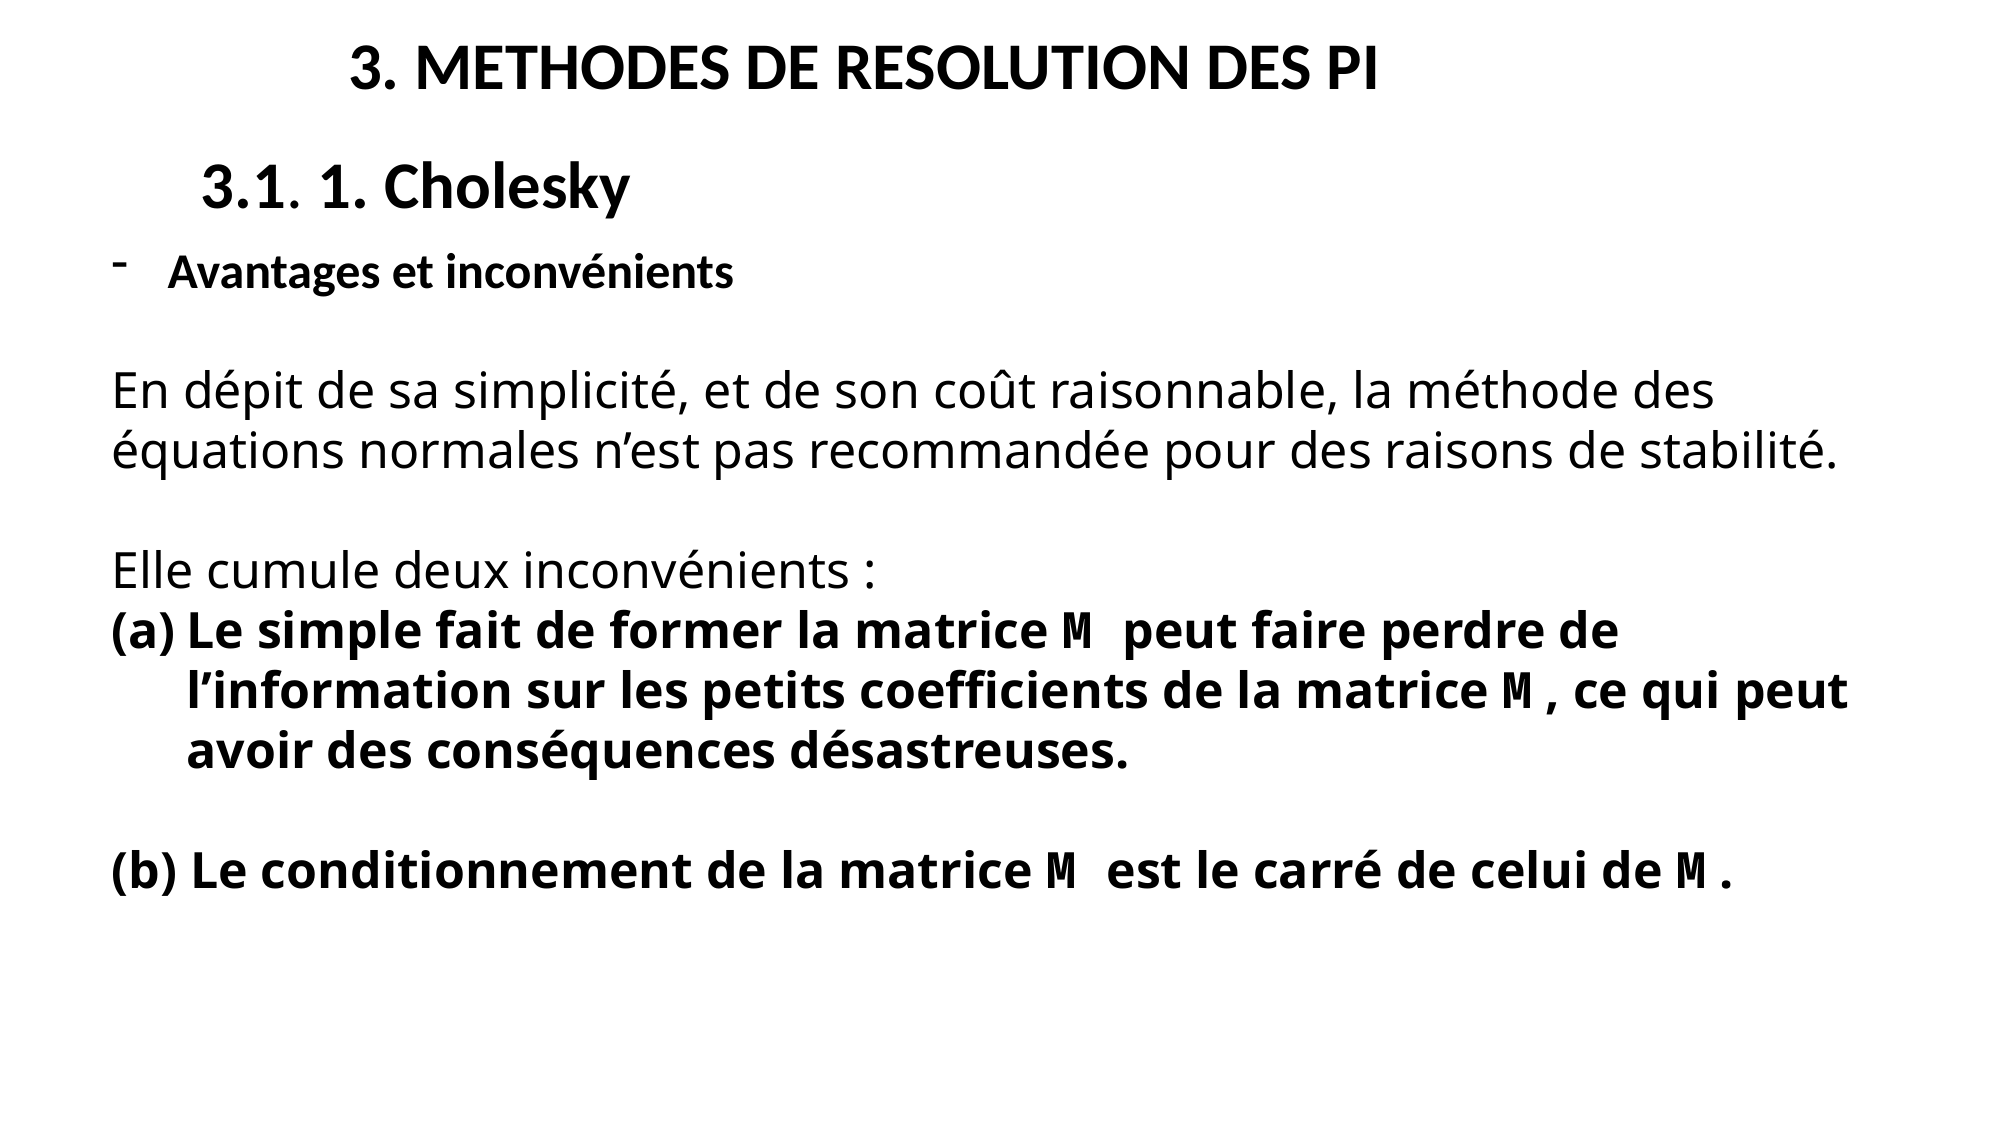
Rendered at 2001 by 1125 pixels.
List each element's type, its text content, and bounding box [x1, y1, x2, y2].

text_box 3. METHODES DE RESOLUTION DES PI [333, 15, 1689, 191]
text_box 3.1. 1. Cholesky [186, 134, 647, 230]
